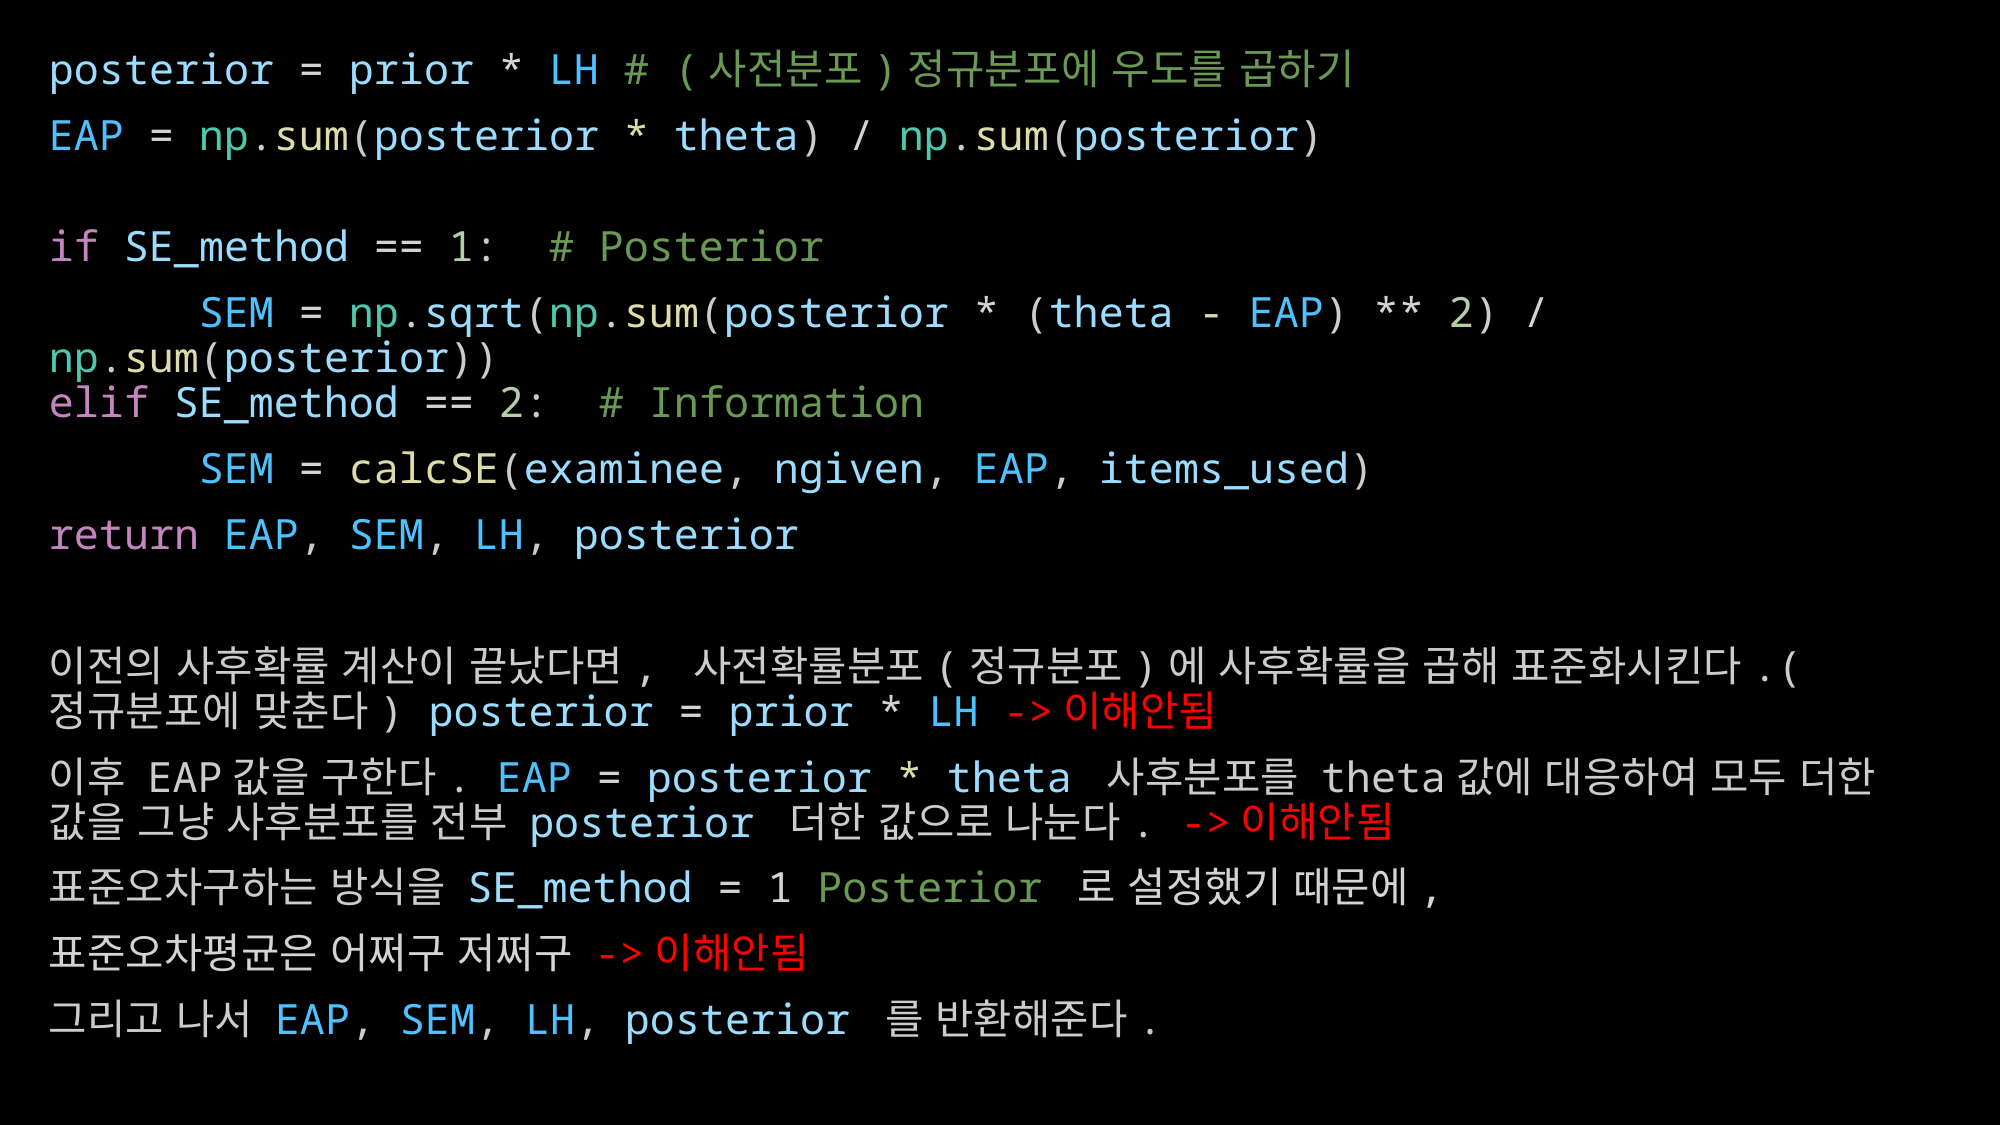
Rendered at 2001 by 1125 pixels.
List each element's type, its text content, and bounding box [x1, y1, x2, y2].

list posterior = prior * LH # (사전분포)정규분포에 우도를 곱하기 EAP = np.sum(posterior * theta) / np.sum(posterior) if SE_method == 1: # Posterior SEM = np.sqrt(np.sum(posterior * (theta - EAP) ** 2) / np.sum(posterior)) elif SE_method == 2: # Information SEM = calcSE(examinee, ngiven, EAP, items_used) return EAP, SEM, LH, posterior 이전의 사후확률 계산이 끝났다면, 사전확률분포(정규분포)에 사후확률을 곱해 표준화시킨다.(정규분포에 맞춘다) posterior = prior * LH ->이해안됨 이후 EAP값을 구한다. EAP = posterior * theta 사후분포를 theta값에 대응하여 모두 더한 값을 그냥 사후분포를 전부 posterior 더한 값으로 나눈다. ->이해안됨 표준오차구하는 방식을 SE_method = 1 Posterior 로 설정했기 때문에, 표준오차평균은 어쩌구 저쩌구 ->이해안됨 그리고 나서 EAP, SEM, LH, posterior 를 반환해준다. [33, 41, 1952, 1088]
